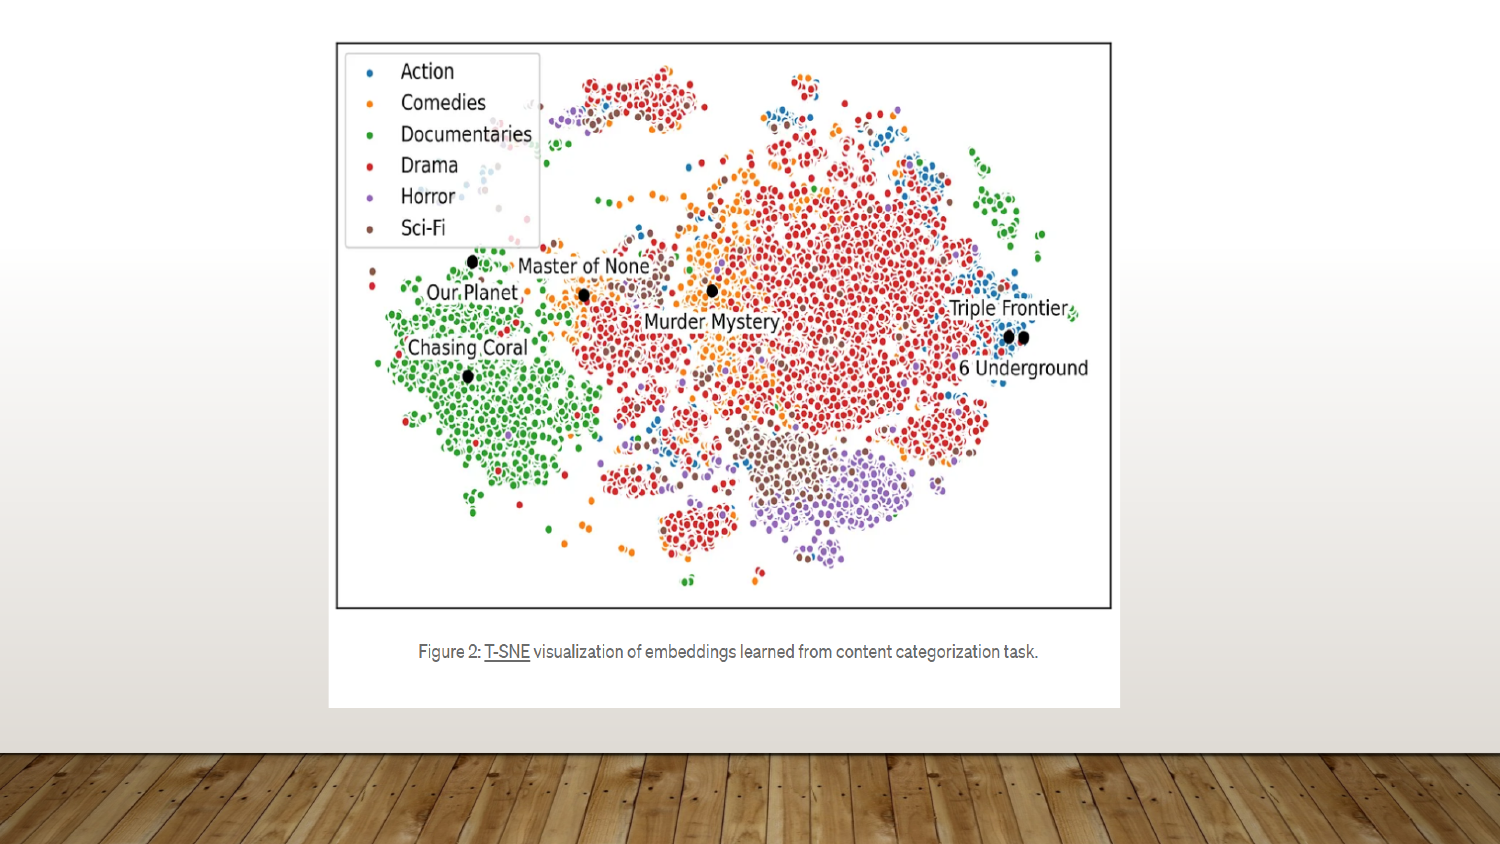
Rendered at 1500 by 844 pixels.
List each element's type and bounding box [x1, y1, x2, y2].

picture [0, 753, 1500, 844]
picture [328, 24, 1121, 708]
